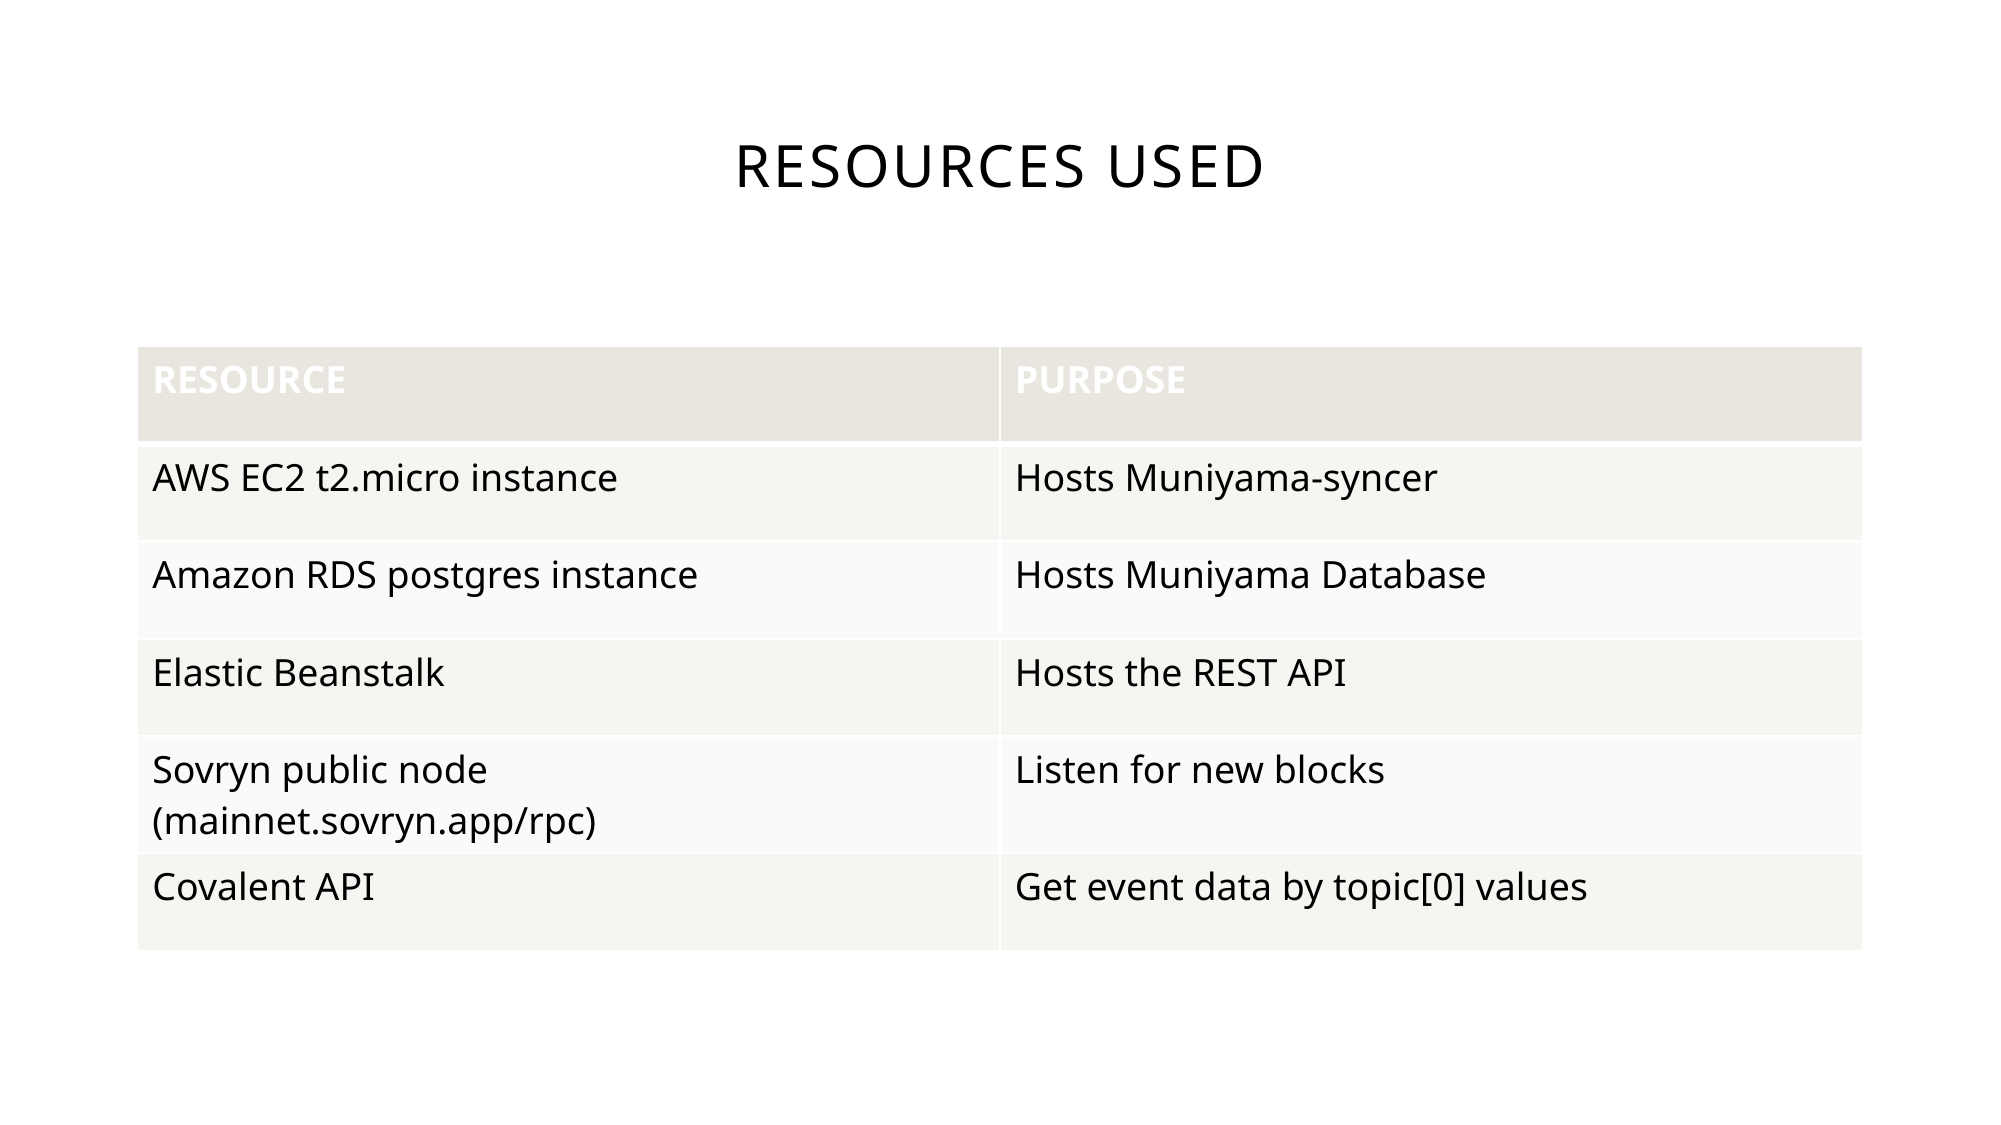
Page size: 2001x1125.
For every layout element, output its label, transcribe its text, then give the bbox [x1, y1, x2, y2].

table_cell Hosts Muniyama-syncer [1001, 447, 1862, 540]
table_cell Sovryn public node (mainnet.sovryn.app/rpc) [138, 737, 999, 852]
table_cell Get event data by topic[0] values [1001, 854, 1862, 950]
table_cell Elastic Beanstalk [138, 640, 999, 735]
table_cell Covalent API [138, 854, 999, 950]
table_header PURPOSE [1001, 347, 1862, 441]
table_cell Hosts the REST API [1001, 640, 1862, 735]
table_cell Hosts Muniyama Database [1001, 542, 1862, 638]
table_cell Listen for new blocks [1001, 737, 1862, 852]
table_header RESOURCE [138, 347, 999, 441]
table_cell AWS EC2 t2.micro instance [138, 447, 999, 540]
table_cell Amazon RDS postgres instance [138, 542, 999, 638]
title Resources used [137, 59, 1863, 278]
